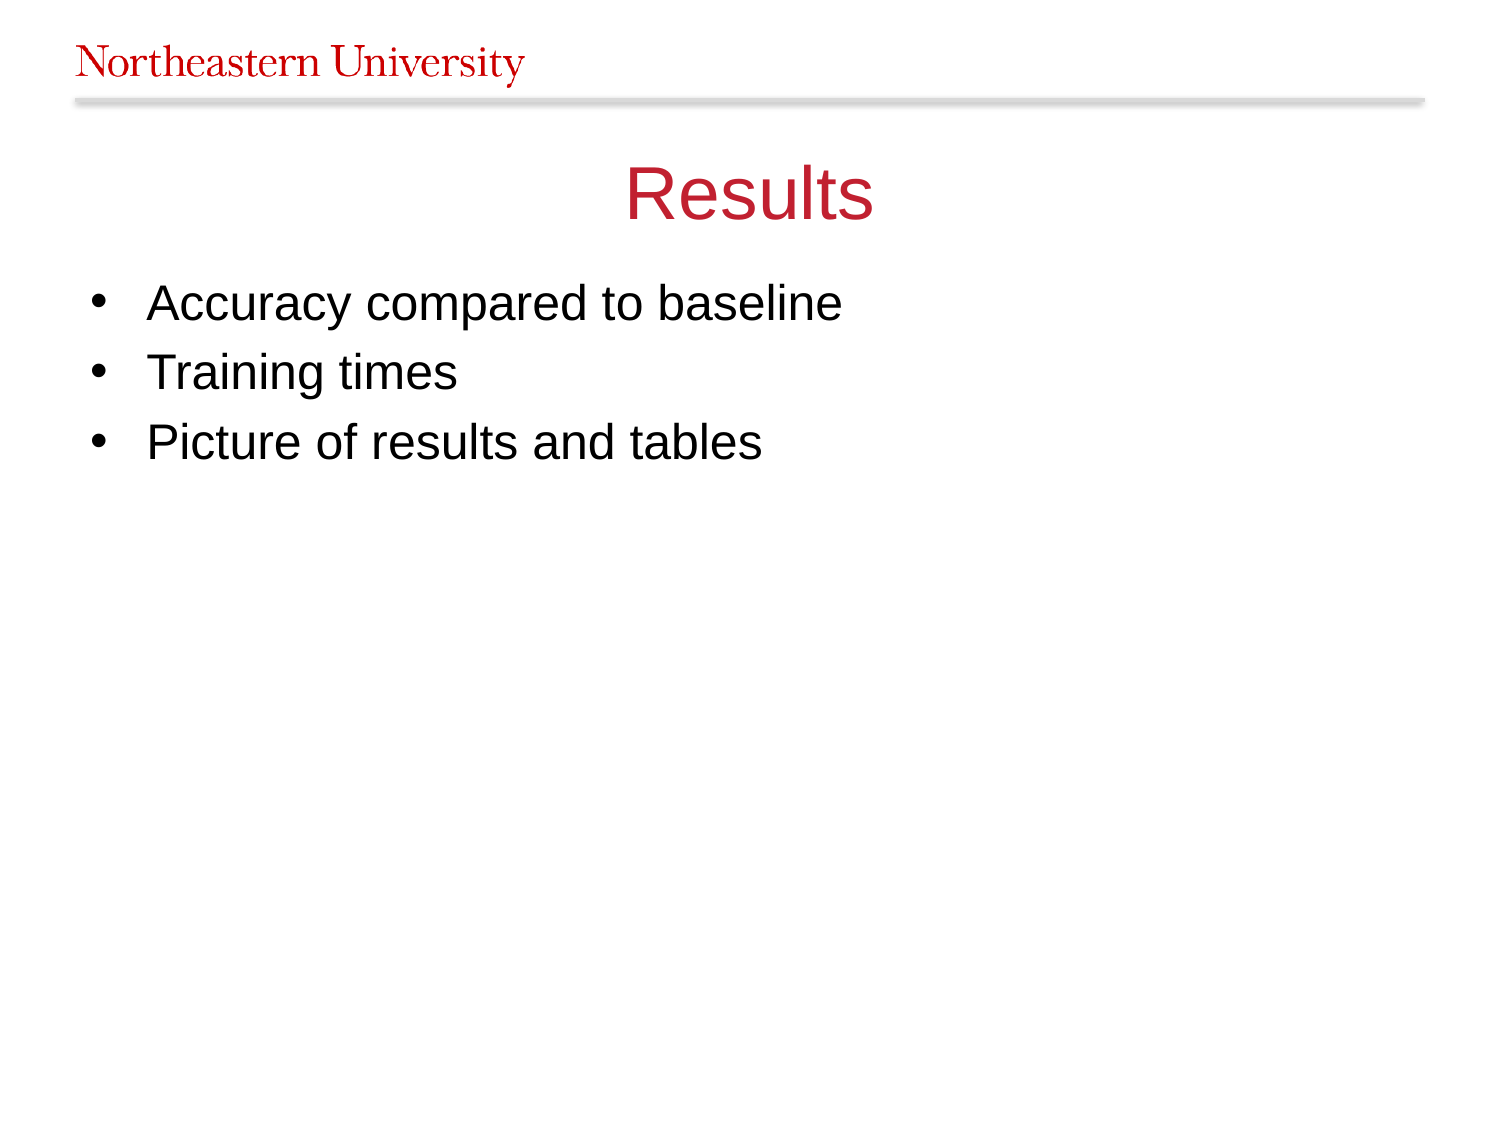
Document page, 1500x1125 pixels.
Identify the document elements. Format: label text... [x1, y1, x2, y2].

title Results [75, 137, 1425, 263]
picture [75, 44, 525, 88]
list Accuracy compared to baseline Training times Picture of results and tables [75, 263, 1425, 1005]
